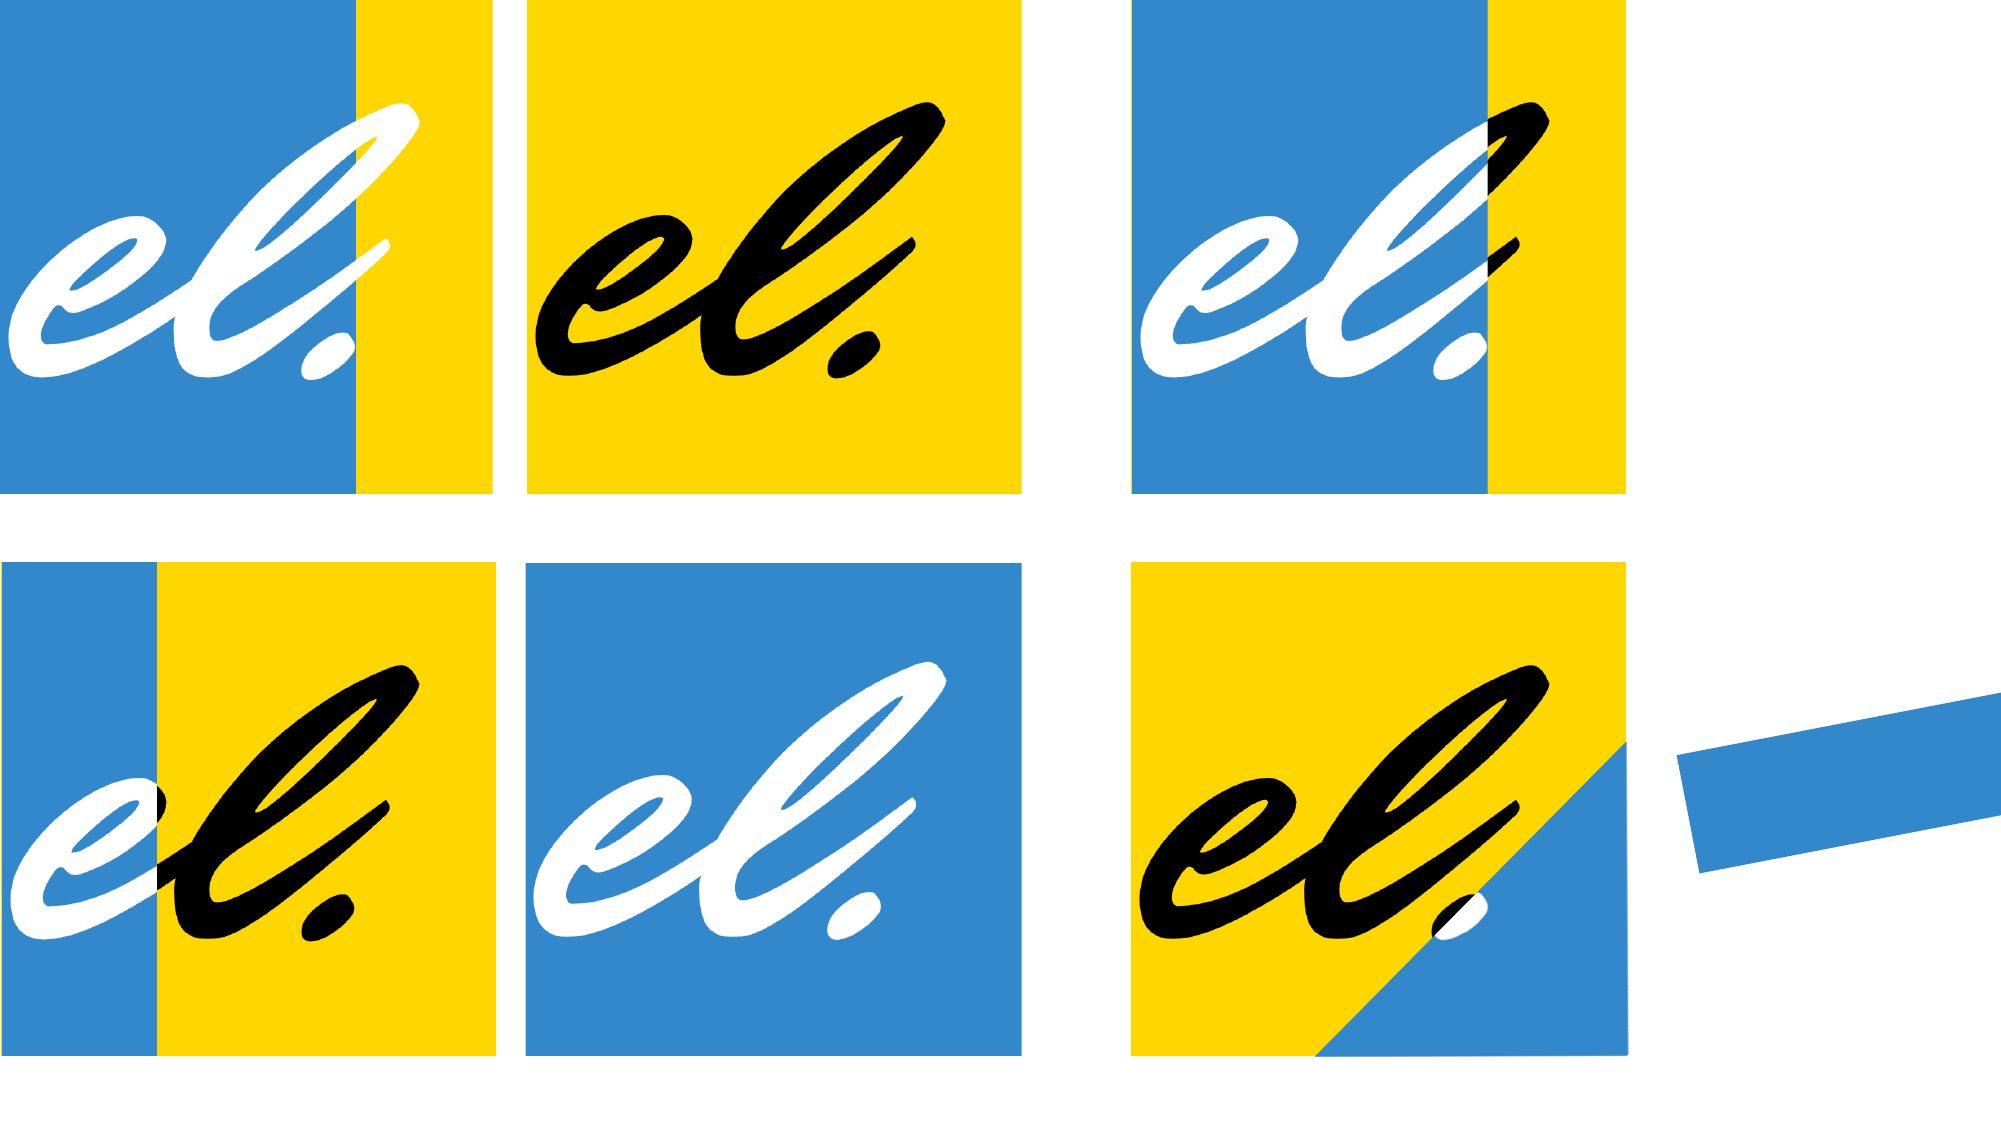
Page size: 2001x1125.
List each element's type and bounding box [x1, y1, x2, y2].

picture [0, 0, 493, 494]
picture [0, 562, 496, 1056]
picture [1129, 562, 2001, 1125]
picture [525, 563, 1022, 1056]
picture [525, 0, 1022, 494]
picture [1129, 0, 1626, 494]
